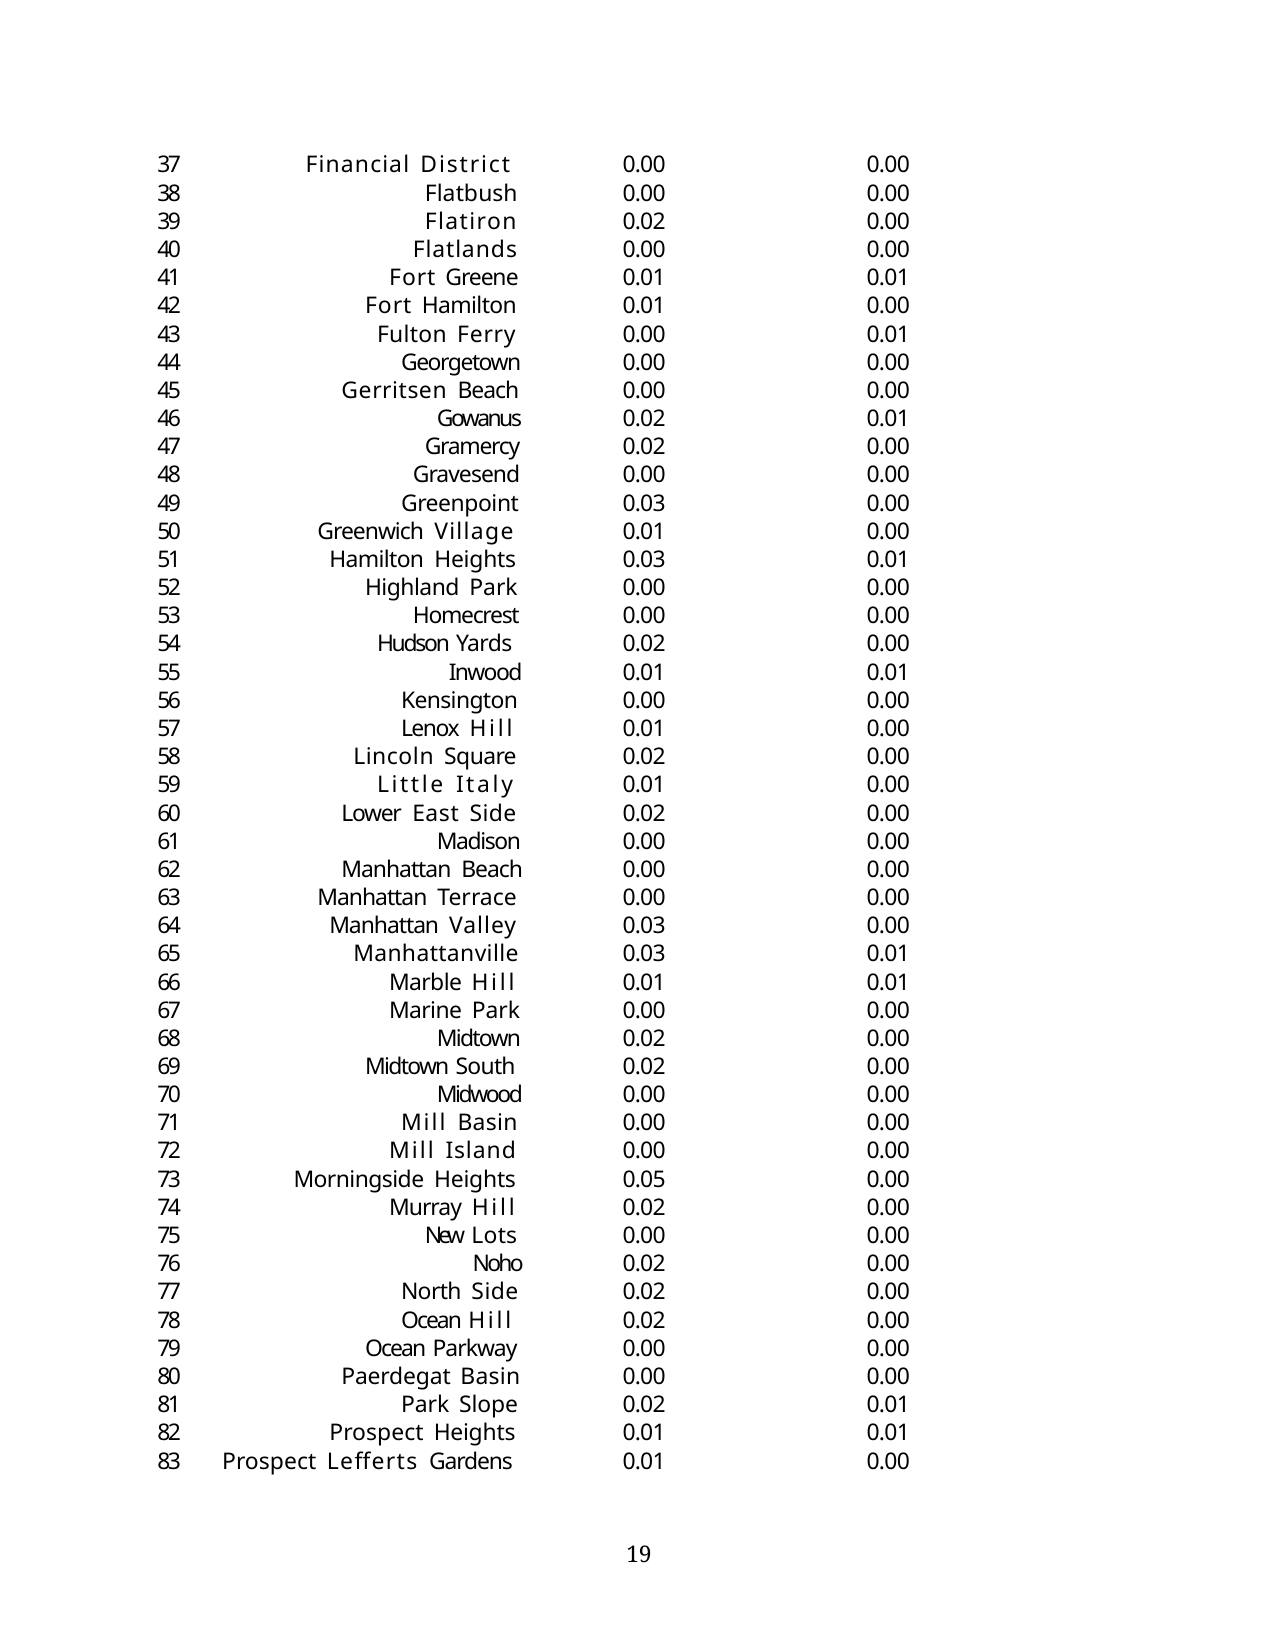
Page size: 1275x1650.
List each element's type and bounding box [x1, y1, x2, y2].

table_header [152, 153, 914, 182]
slide_number [619, 1534, 656, 1650]
table_cell [152, 182, 914, 1479]
